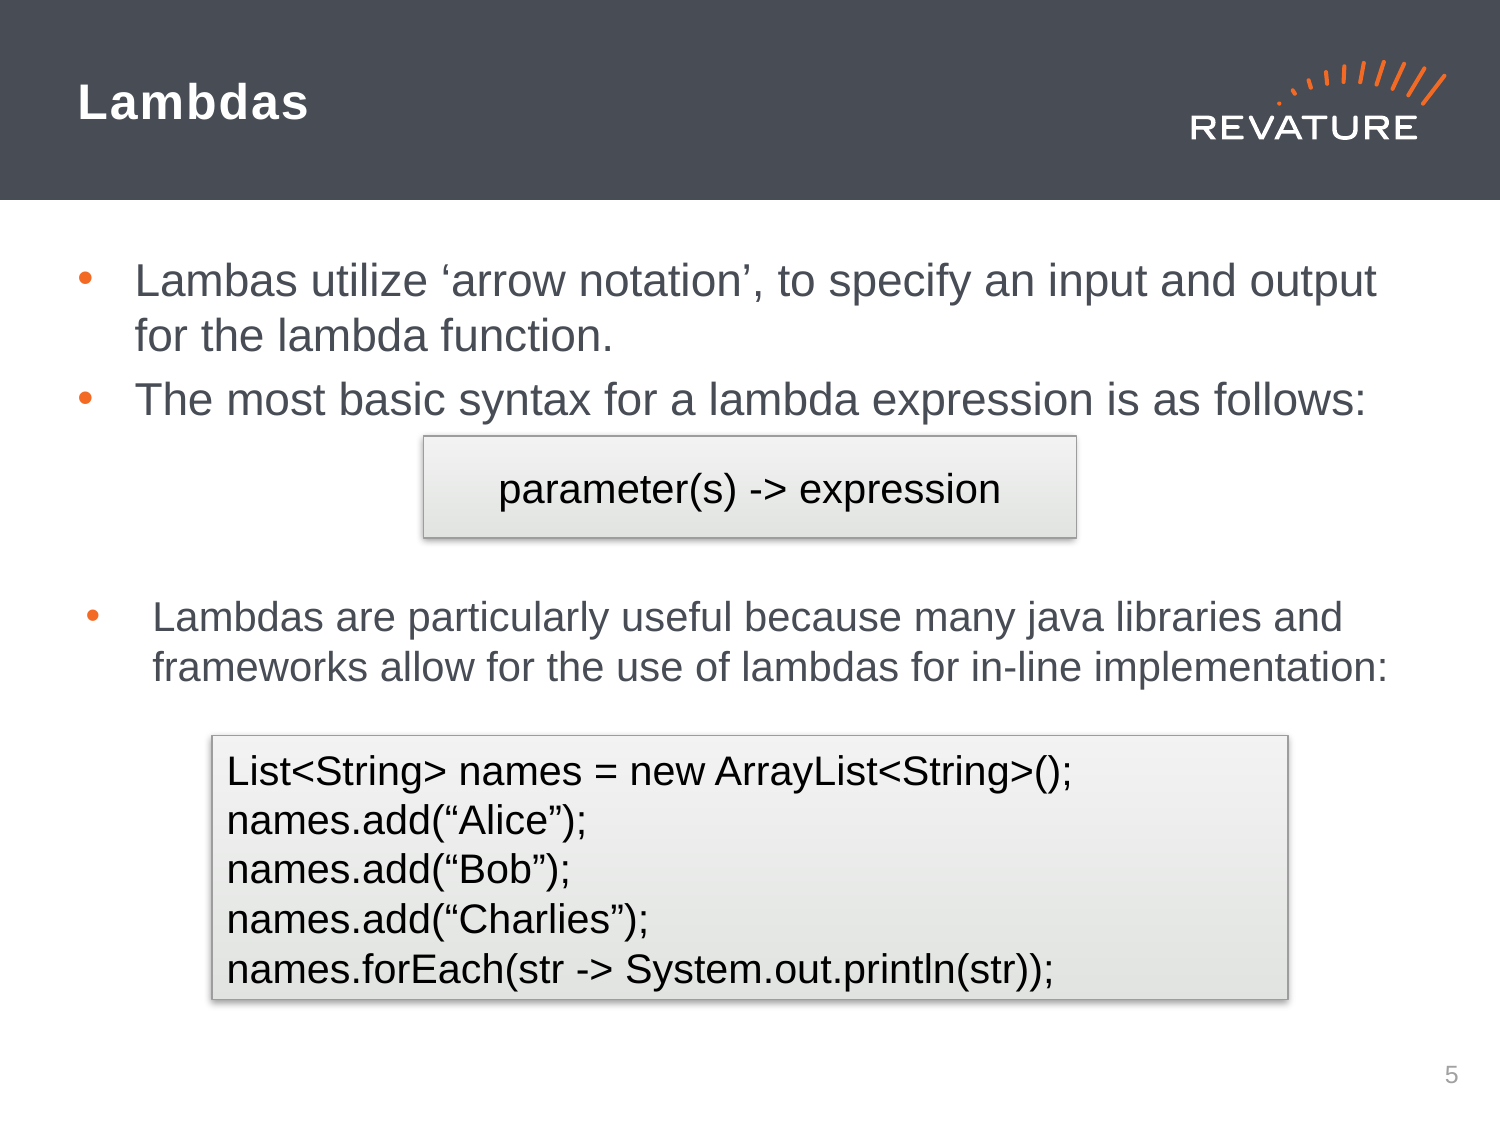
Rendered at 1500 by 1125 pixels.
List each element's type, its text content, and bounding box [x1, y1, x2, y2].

title Lambdas [62, 0, 1084, 200]
text_box parameter(s) -> expression [423, 435, 1077, 539]
list Lambas utilize ‘arrow notation’, to specify an input and output for the lambda function. The most basic syntax for a lambda expression is as follows: [62, 243, 1438, 436]
text_box List<String> names = new ArrayList<String>(); names.add(“Alice”); names.add(“Bob”); names.add(“Charlies”); names.forEach(str -> System.out.println(str)); [211, 735, 1289, 1000]
slide_number 4 [1332, 1043, 1474, 1104]
text_box Lambdas are particularly useful because many java libraries and frameworks allow for the use of lambdas for in-line implementation: [62, 582, 1438, 731]
